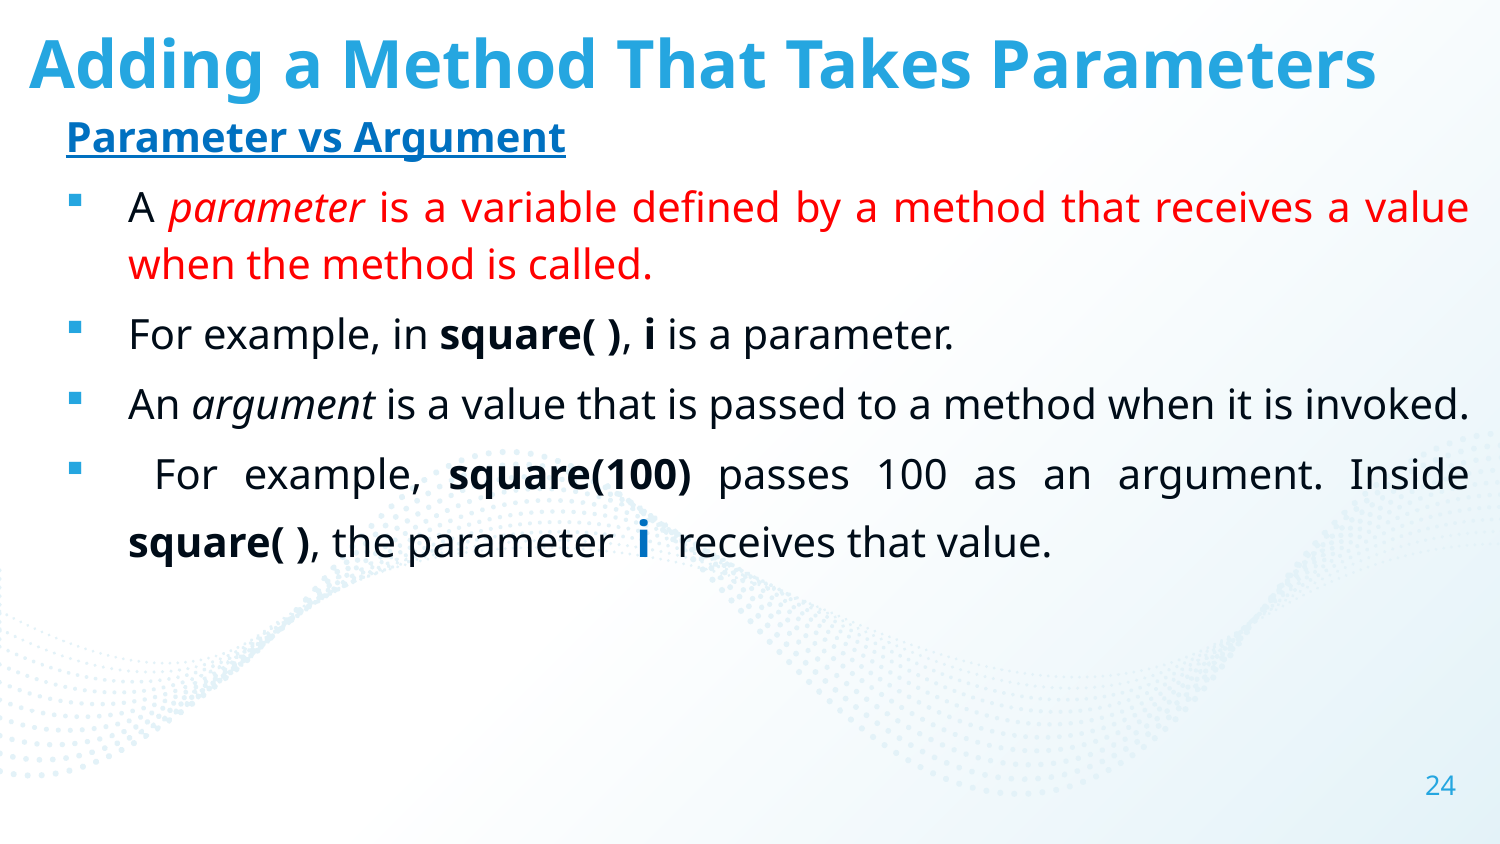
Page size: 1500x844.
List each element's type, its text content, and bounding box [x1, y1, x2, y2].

title Adding a Method That Takes Parameters [29, 20, 1388, 103]
list Parameter vs Argument A parameter is a variable defined by a method that receives a value when the method is called. For example, in square( ), i is a parameter. An argument is a value that is passed to a method when it is invoked. For example, square(100) passes 100 as an argument. Inside square( ), the parameter i receives that value. [53, 102, 1471, 836]
slide_number 24 [1366, 754, 1457, 819]
